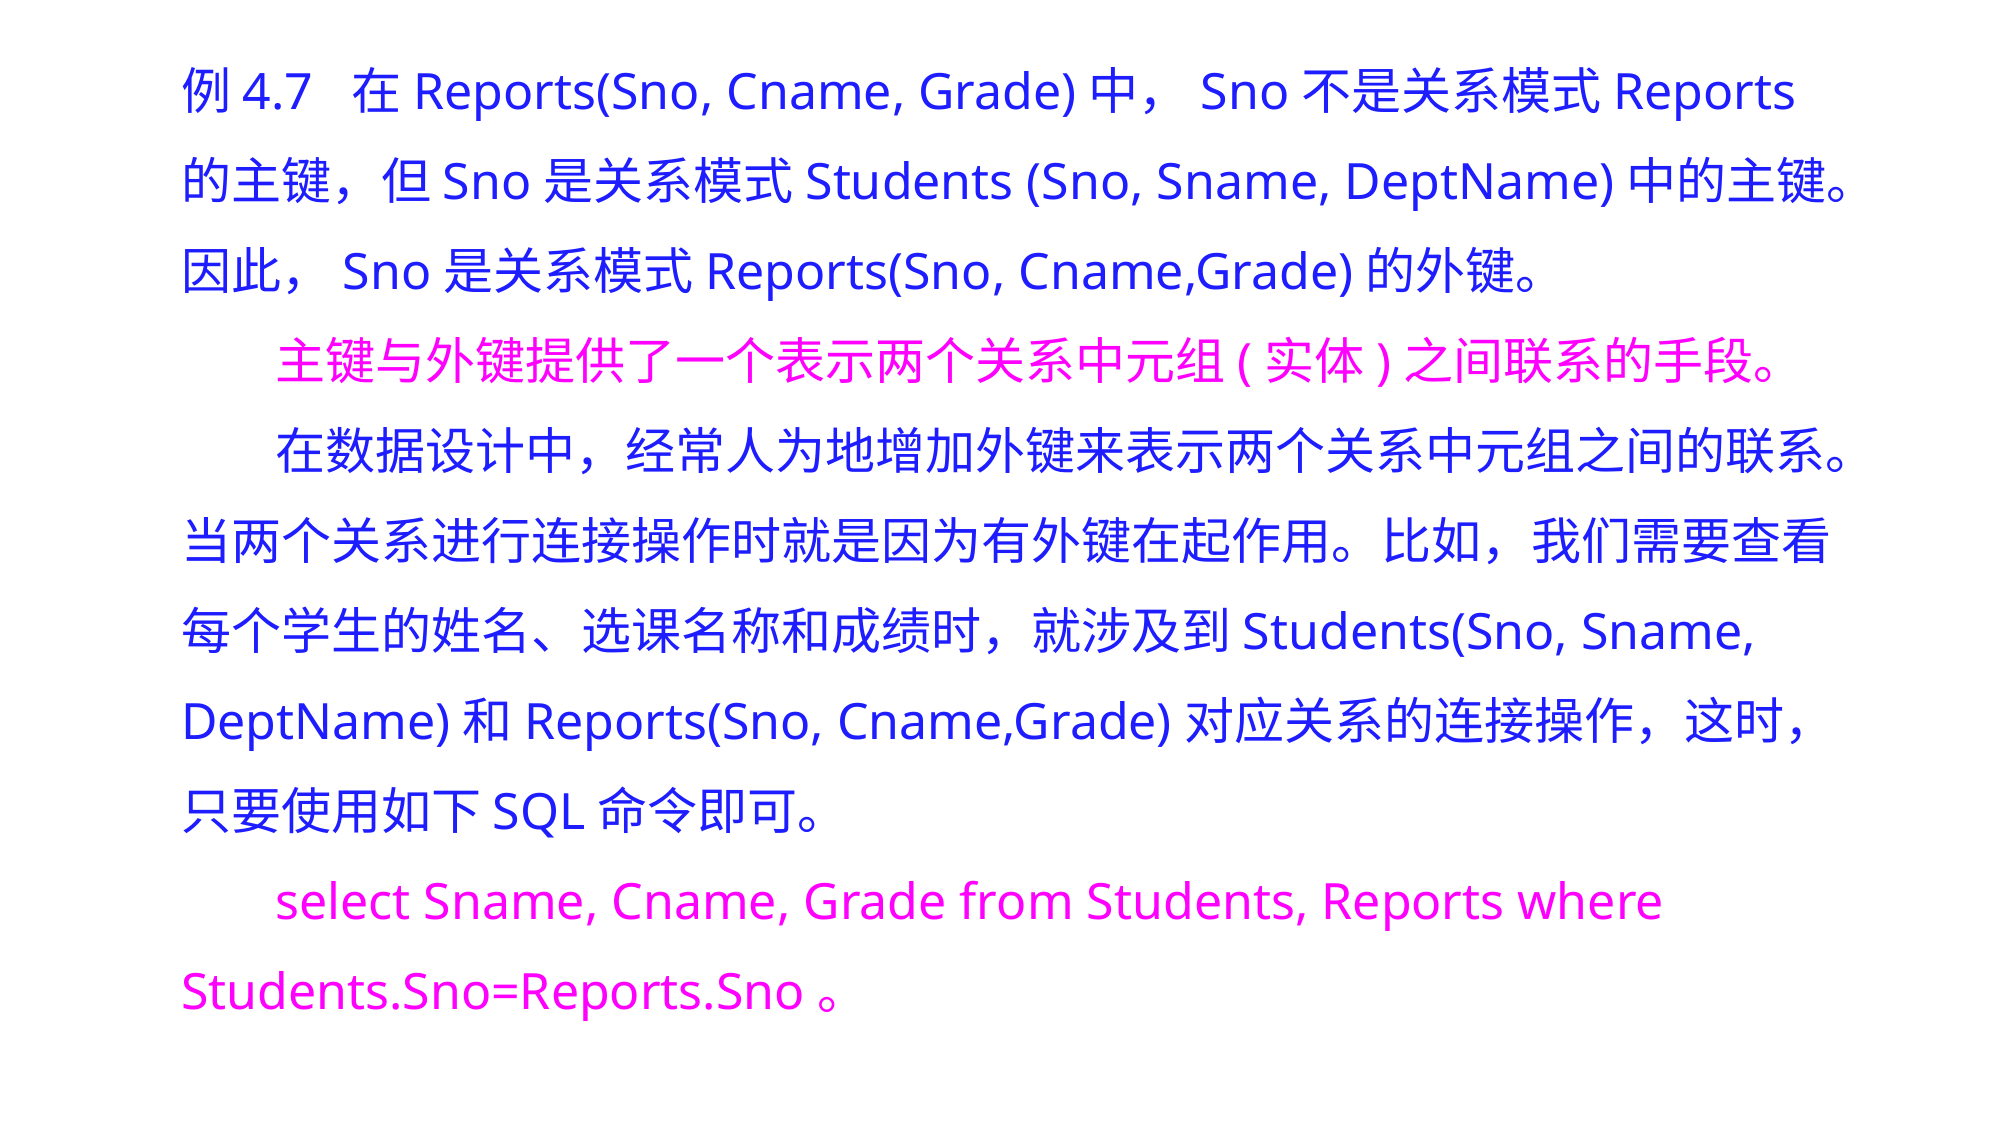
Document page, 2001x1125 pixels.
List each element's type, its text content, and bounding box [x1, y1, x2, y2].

text_box 例4.7 在Reports(Sno, Cname, Grade)中，Sno不是关系模式Reports的主键，但Sno是关系模式Students (Sno, Sname, DeptName)中的主键。因此，Sno是关系模式Reports(Sno, Cname,Grade)的外键。 主键与外键提供了一个表示两个关系中元组(实体)之间联系的手段。 在数据设计中，经常人为地增加外键来表示两个关系中元组之间的联系。当两个关系进行连接操作时就是因为有外键在起作用。比如，我们需要查看每个学生的姓名、选课名称和成绩时，就涉及到Students(Sno, Sname, DeptName)和Reports(Sno, Cname,Grade)对应关系的连接操作，这时，只要使用如下SQL命令即可。 select Sname, Cname, Grade from Students, Reports where Students.Sno=Reports.Sno。 [166, 21, 1865, 1027]
